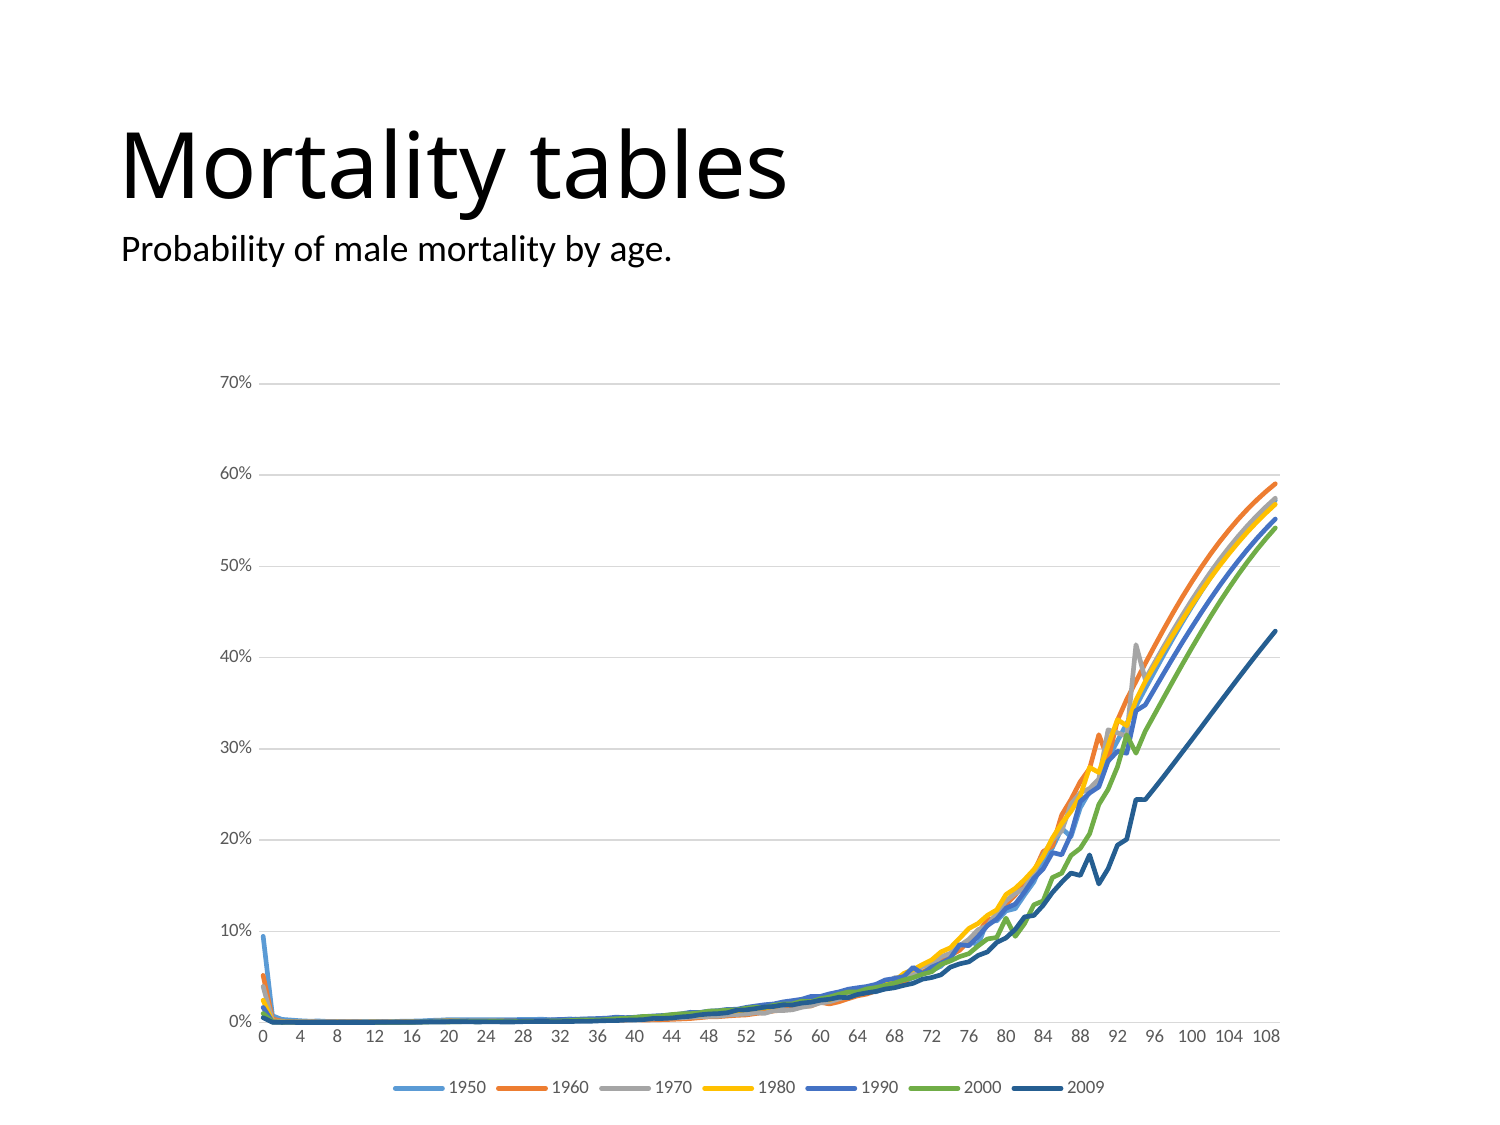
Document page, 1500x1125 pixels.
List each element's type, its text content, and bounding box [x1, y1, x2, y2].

text_box Probability of male mortality by age. [106, 216, 689, 277]
title Mortality tables [103, 59, 1397, 278]
chart [197, 359, 1303, 1104]
